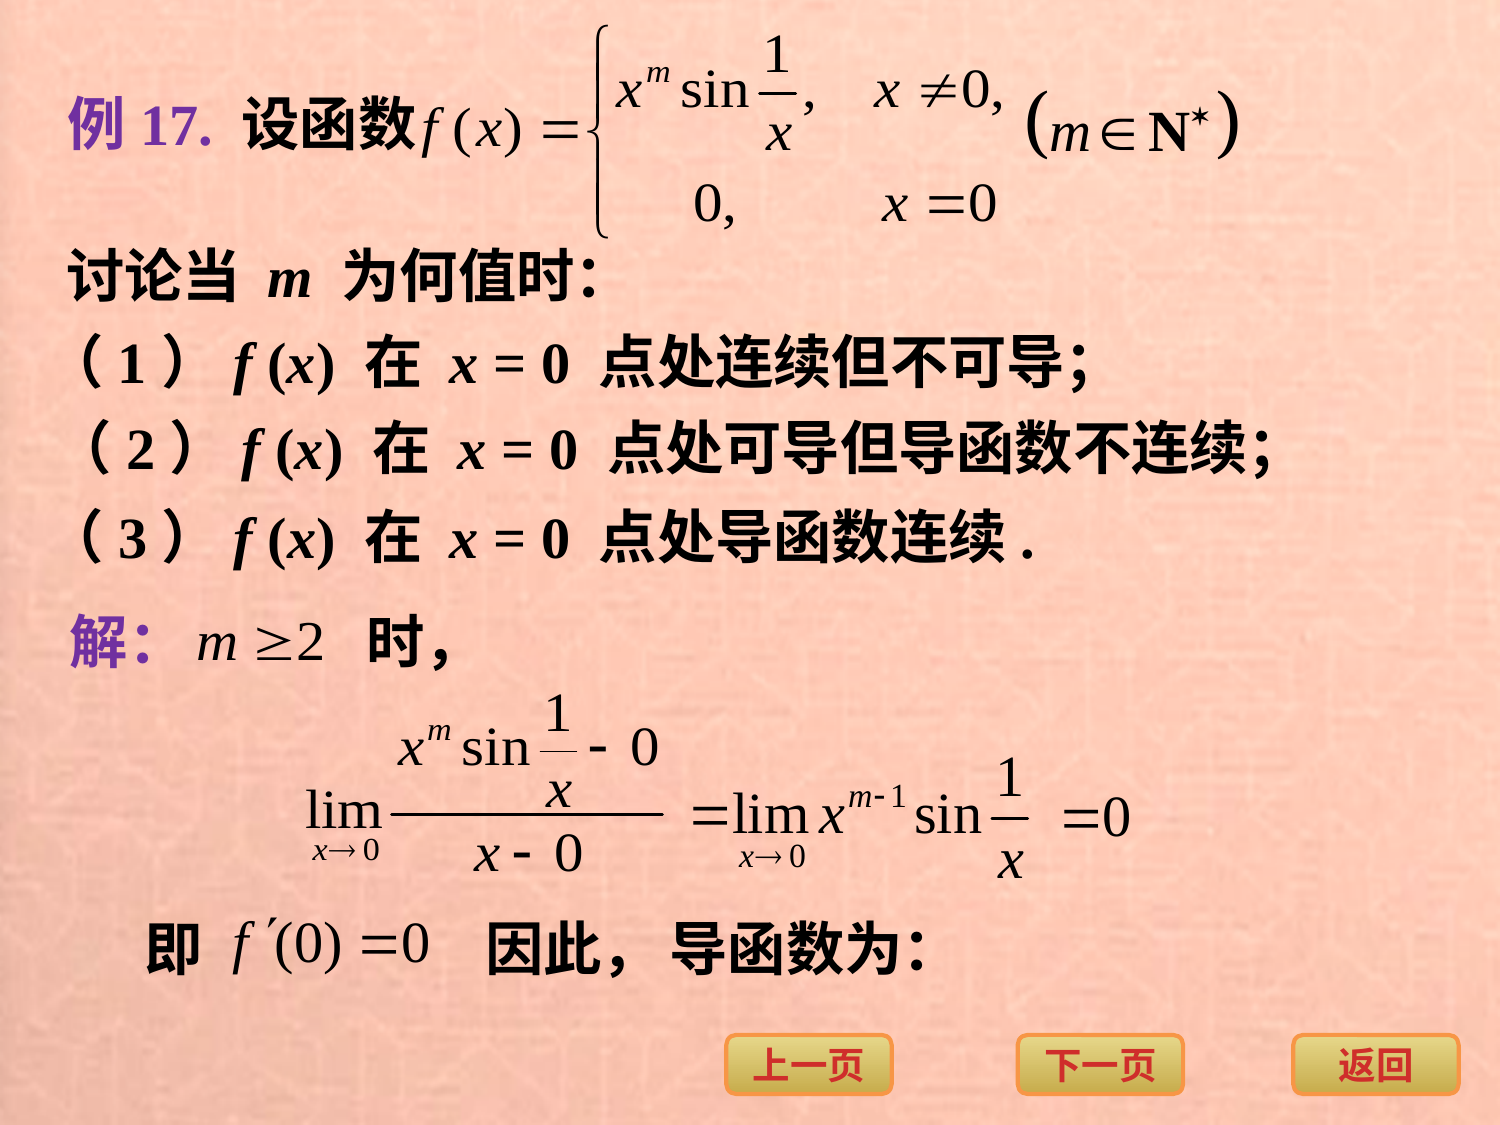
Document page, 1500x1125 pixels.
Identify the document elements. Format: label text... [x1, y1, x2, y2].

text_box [192, 615, 329, 667]
text_box 导函数为： [655, 905, 977, 990]
text_box 例17. 设函数 [53, 80, 402, 185]
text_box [684, 747, 1033, 886]
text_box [407, 21, 1009, 244]
text_box （3）f (x) 在 x = 0 点处导函数连续. [31, 492, 1051, 578]
text_box （2）f (x) 在 x = 0 点处可导但导函数不连续； [39, 403, 1321, 489]
text_box （1）f (x) 在 x = 0 点处连续但不可导； [31, 317, 1138, 403]
text_box 解： [55, 598, 202, 683]
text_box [1054, 790, 1149, 846]
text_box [1023, 88, 1258, 185]
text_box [303, 683, 668, 878]
picture [0, 1, 1500, 1125]
text_box 时， [351, 598, 498, 681]
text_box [218, 914, 448, 982]
text_box 即 [130, 905, 219, 990]
text_box 因此， [470, 905, 655, 990]
text_box 讨论当 m 为何值时： [51, 231, 648, 317]
